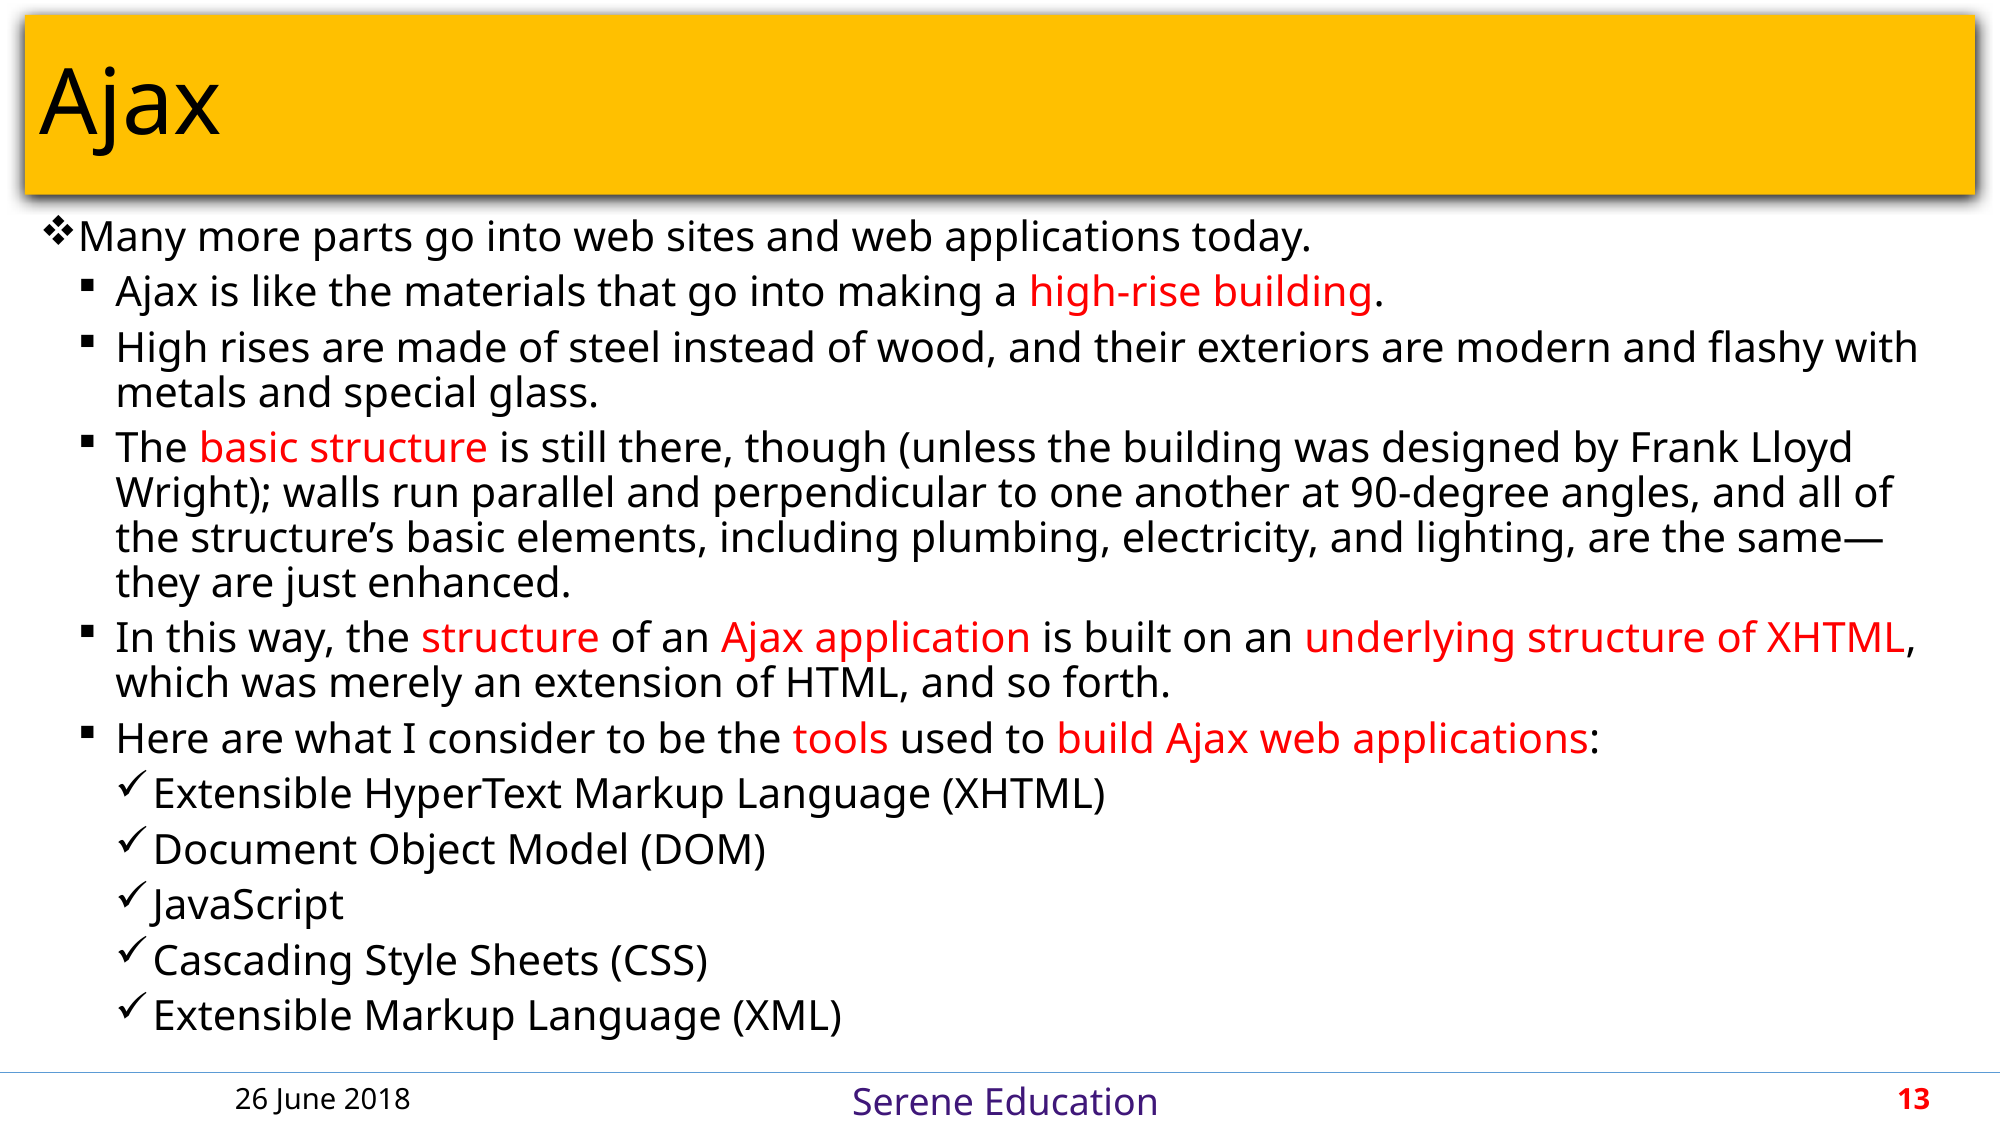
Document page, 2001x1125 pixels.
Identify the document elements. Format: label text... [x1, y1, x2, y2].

title Ajax [24, 14, 1975, 195]
slide_number 13 [1495, 1072, 1946, 1115]
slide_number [220, 1072, 671, 1115]
list Many more parts go into web sites and web applications today. Ajax is like the materials that go into making a high-rise building. High rises are made of steel instead of wood, and their exteriors are modern and flashy with metals and special glass. The basic structure is still there, though (unless the building was designed by Frank Lloyd Wright); walls run parallel and perpendicular to one another at 90-degree angles, and all of the structure’s basic elements, including plumbing, electricity, and lighting, are the same—they are just enhanced. In this way, the structure of an Ajax application is built on an underlying structure of XHTML, which was merely an extension of HTML, and so forth. Here are what I consider to be the tools used to build Ajax web applications: Extensible HyperText Markup Language (XHTML) Document Object Model (DOM) JavaScript Cascading Style Sheets (CSS) Extensible Markup Language (XML) [24, 208, 1975, 1063]
